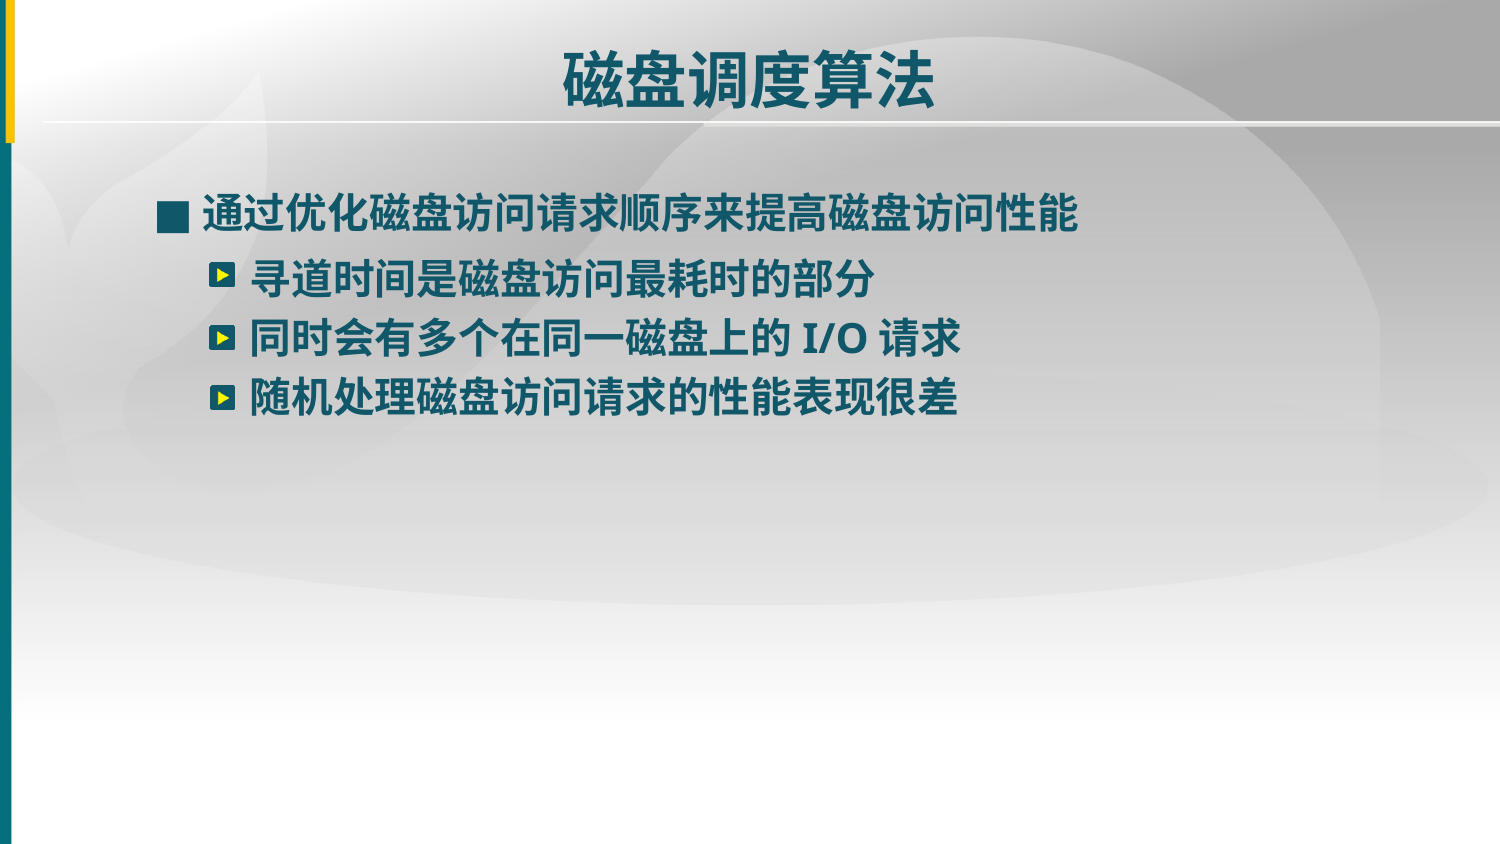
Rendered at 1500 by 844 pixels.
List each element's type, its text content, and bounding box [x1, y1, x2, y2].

text_box 磁盘调度算法 [74, 33, 1425, 118]
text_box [209, 304, 1011, 375]
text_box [138, 178, 1102, 293]
picture [0, 0, 1500, 844]
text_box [209, 381, 997, 434]
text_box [209, 244, 915, 303]
